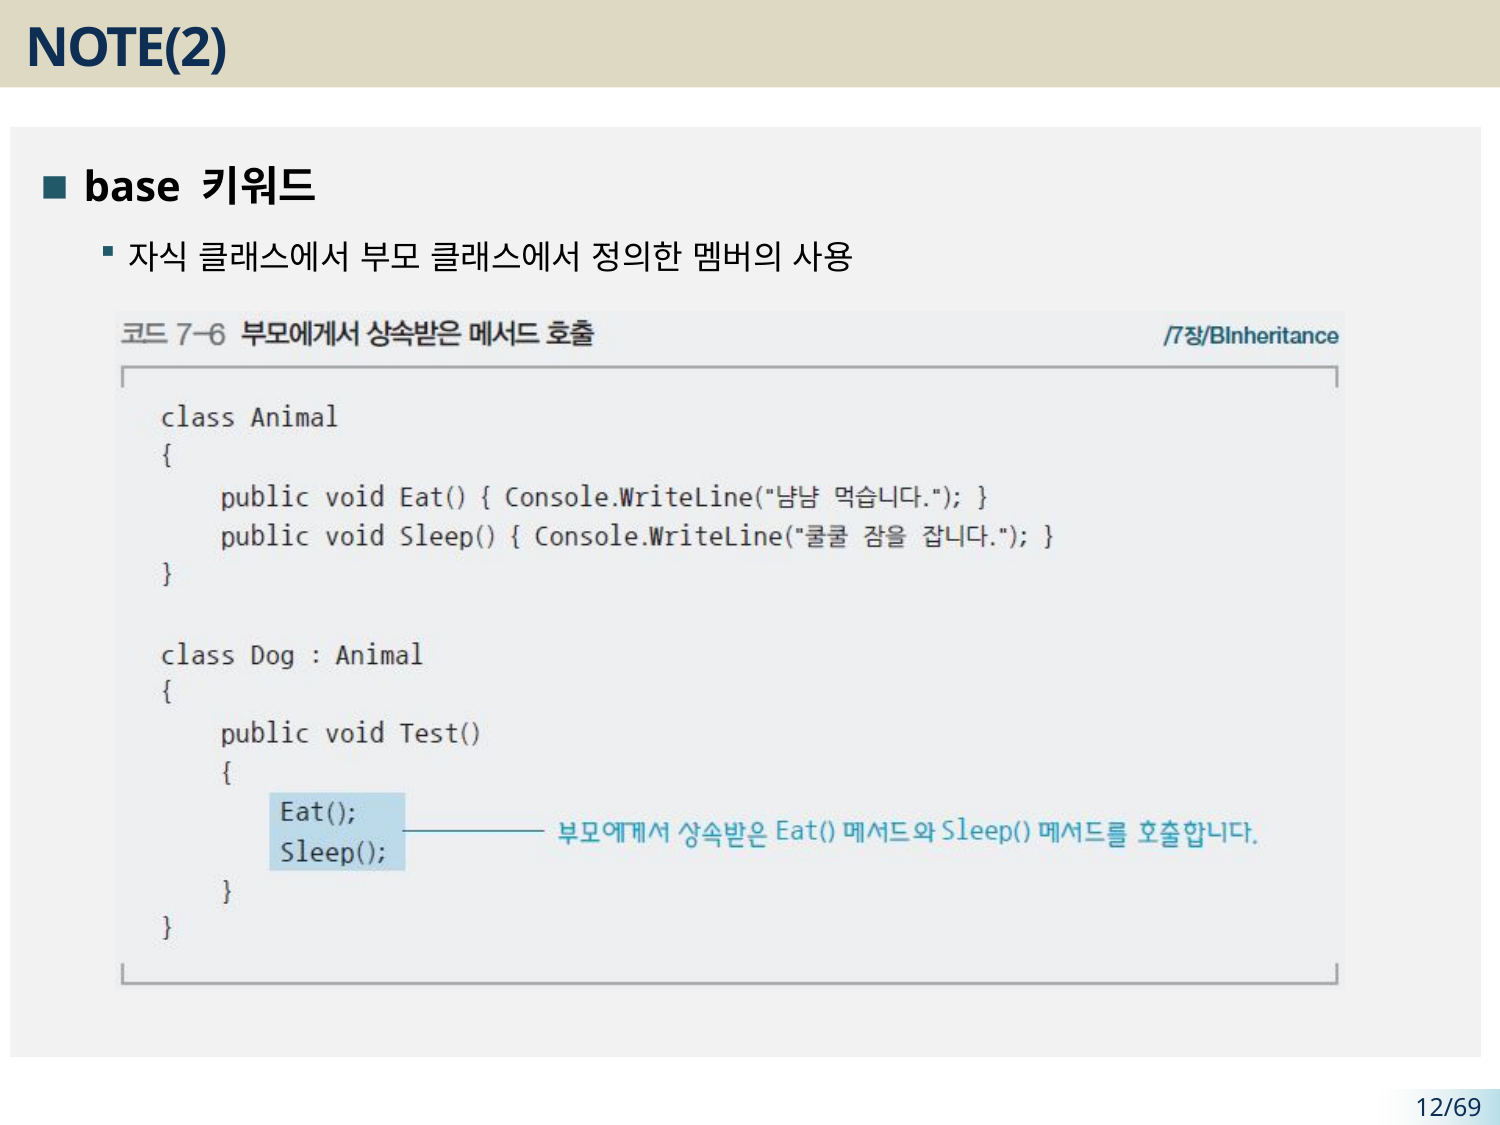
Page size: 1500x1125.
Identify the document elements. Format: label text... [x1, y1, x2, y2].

list base 키워드 자식 클래스에서 부모 클래스에서 정의한 멤버의 사용 [10, 126, 1481, 1057]
picture [114, 311, 1346, 990]
title NOTE(2) [10, 5, 1288, 84]
